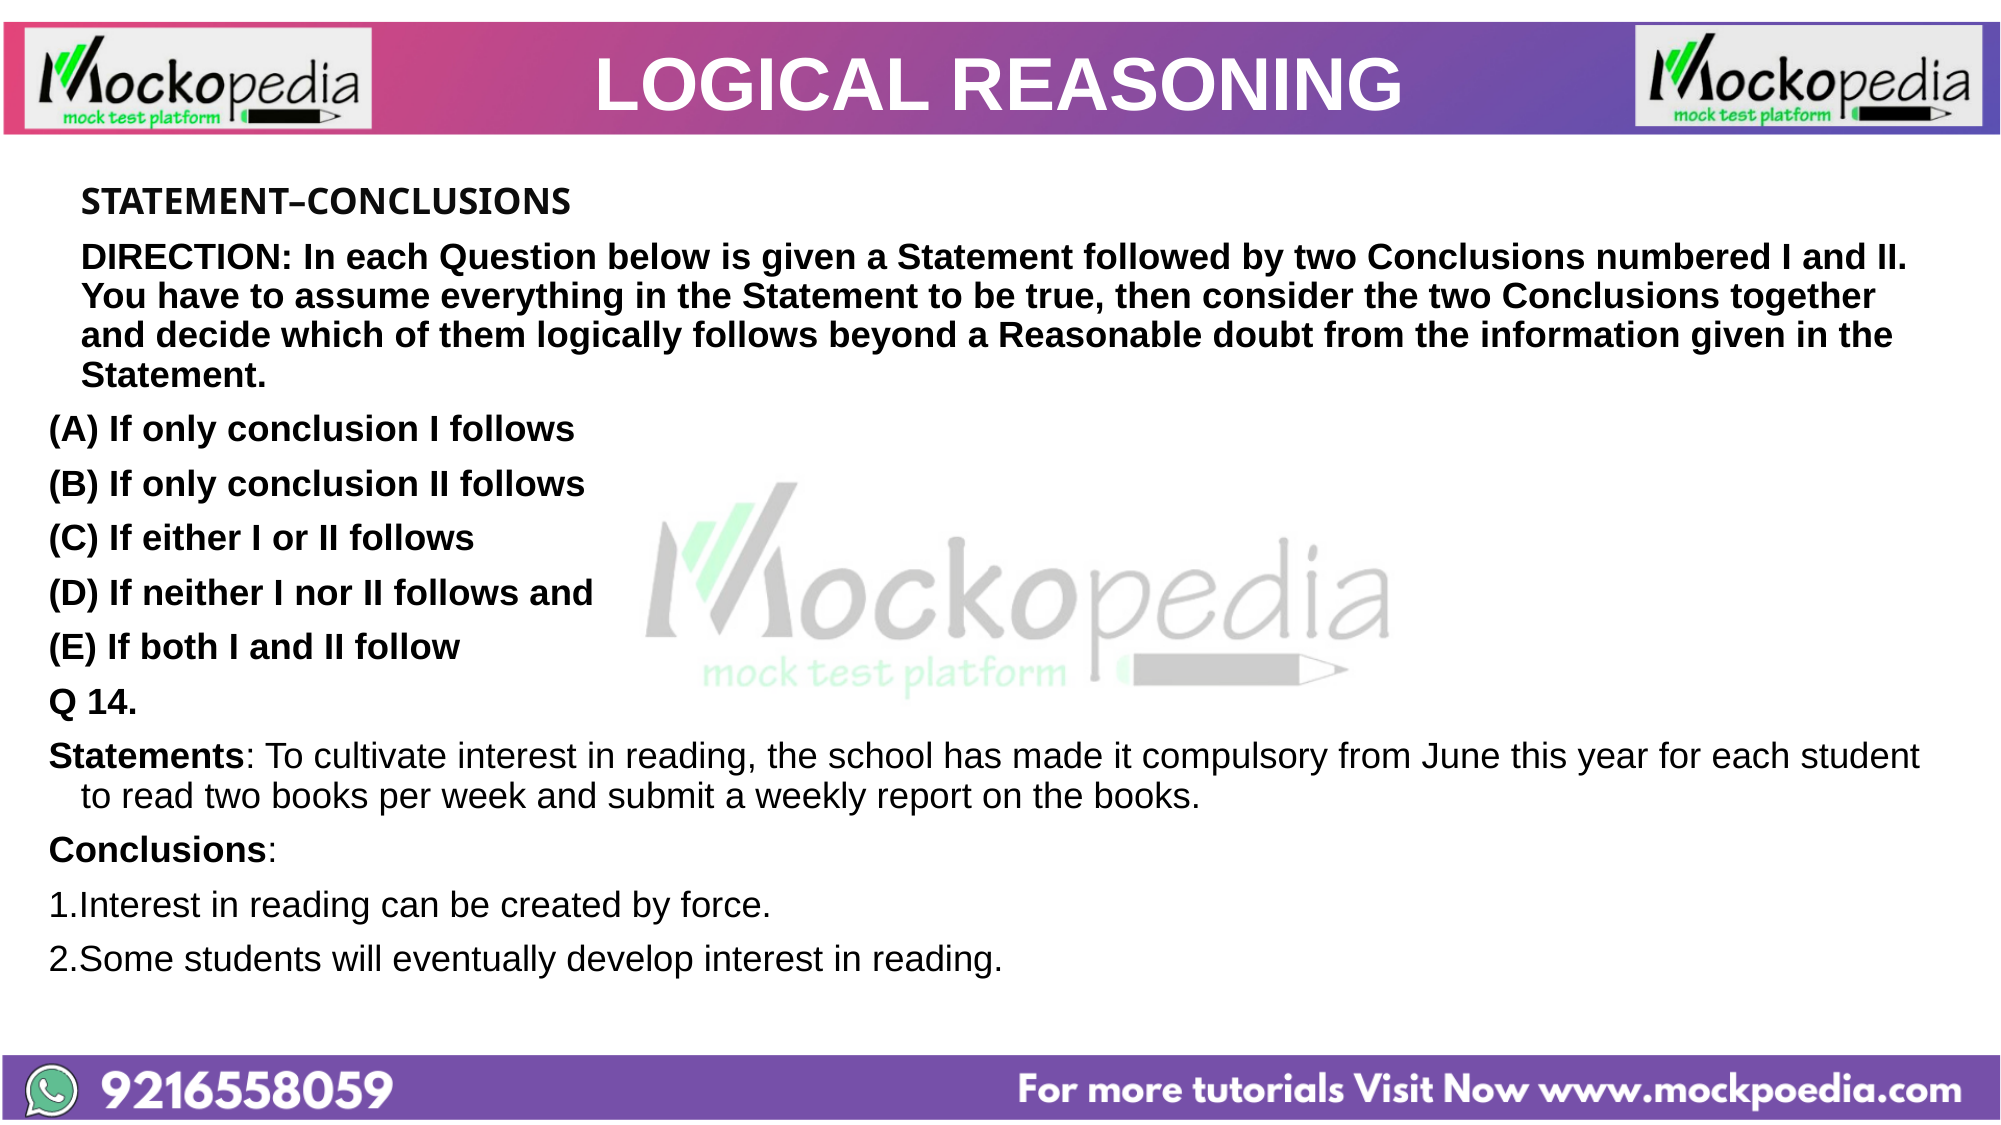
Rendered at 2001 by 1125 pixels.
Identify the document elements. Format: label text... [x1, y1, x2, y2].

list STATEMENT–CONCLUSIONS DIRECTION: In each Question below is given a Statement followed by two Conclusions numbered I and II. You have to assume everything in the Statement to be true, then consider the two Conclusions together and decide which of them logically follows beyond a Reasonable doubt from the information given in the Statement. (A) If only conclusion I follows (B) If only conclusion II follows (C) If either I or II follows (D) If neither I nor II follows and (E) If both I and II follow Q 14. Statements: To cultivate interest in reading, the school has made it compulsory from June this year for each student to read two books per week and submit a weekly report on the books. Conclusions: 1.Interest in reading can be created by force. 2.Some students will eventually develop interest in reading. [33, 175, 1959, 1053]
picture [0, 0, 2001, 1125]
title LOGICAL REASONING [41, 31, 1959, 142]
